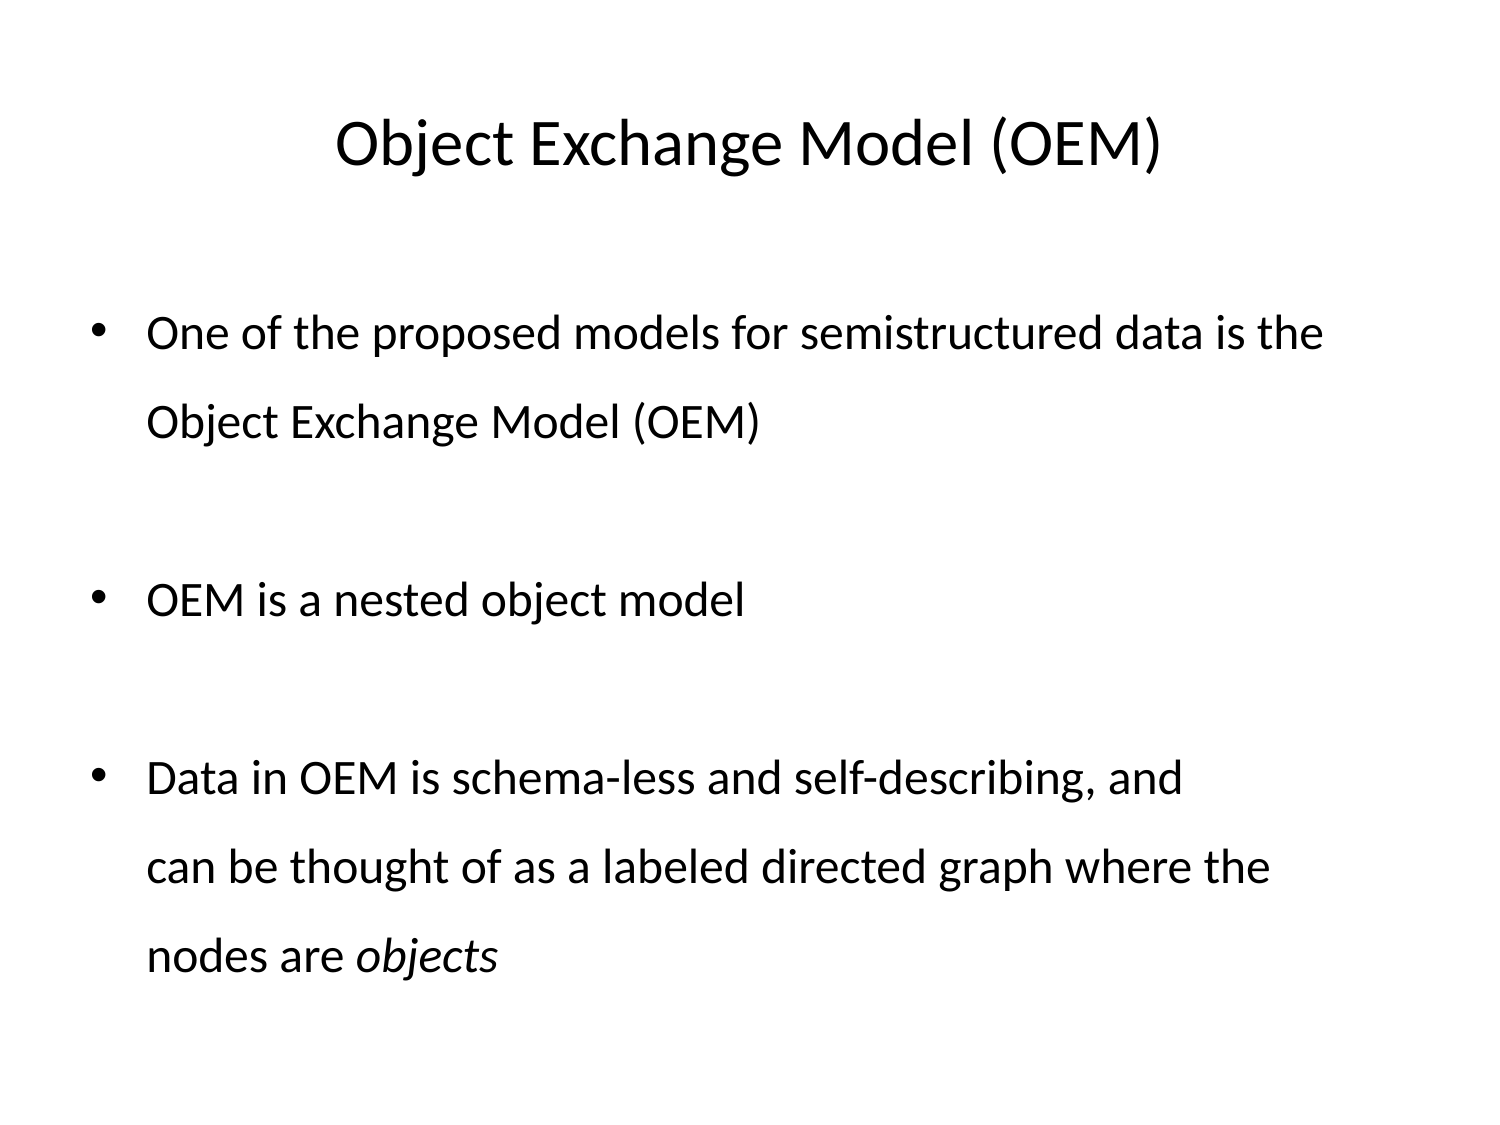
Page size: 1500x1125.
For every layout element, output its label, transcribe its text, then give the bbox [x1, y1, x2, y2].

title Object Exchange Model (OEM) [75, 45, 1425, 233]
list One of the proposed models for semistructured data is the Object Exchange Model (OEM) OEM is a nested object model Data in OEM is schema-less and self-describing, and can be thought of as a labeled directed graph where the nodes are objects [75, 262, 1425, 1005]
